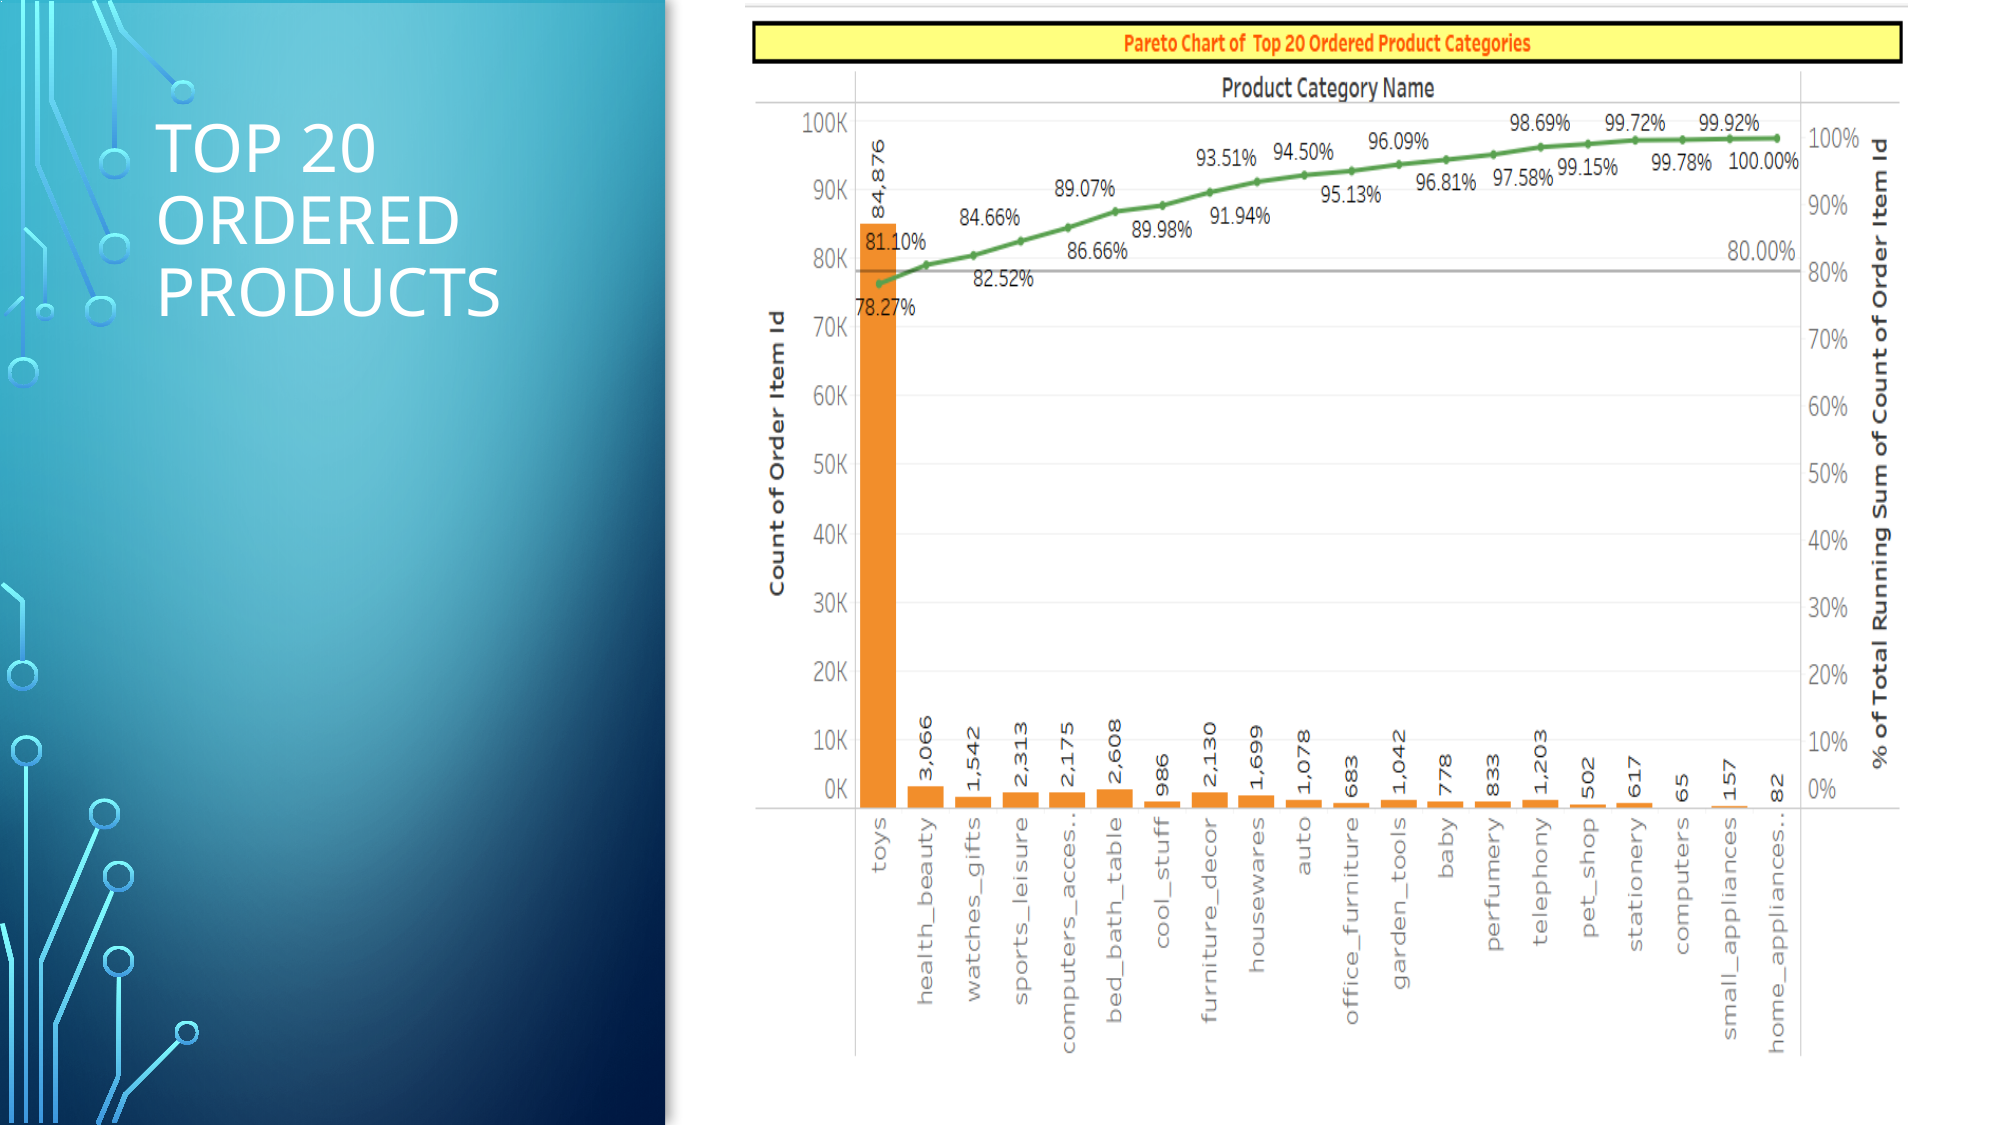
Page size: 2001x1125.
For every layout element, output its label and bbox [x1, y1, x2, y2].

text_box [678, 0, 2000, 1125]
picture [201, 0, 667, 1125]
picture [745, 3, 1908, 1070]
text_box [0, 0, 201, 1125]
